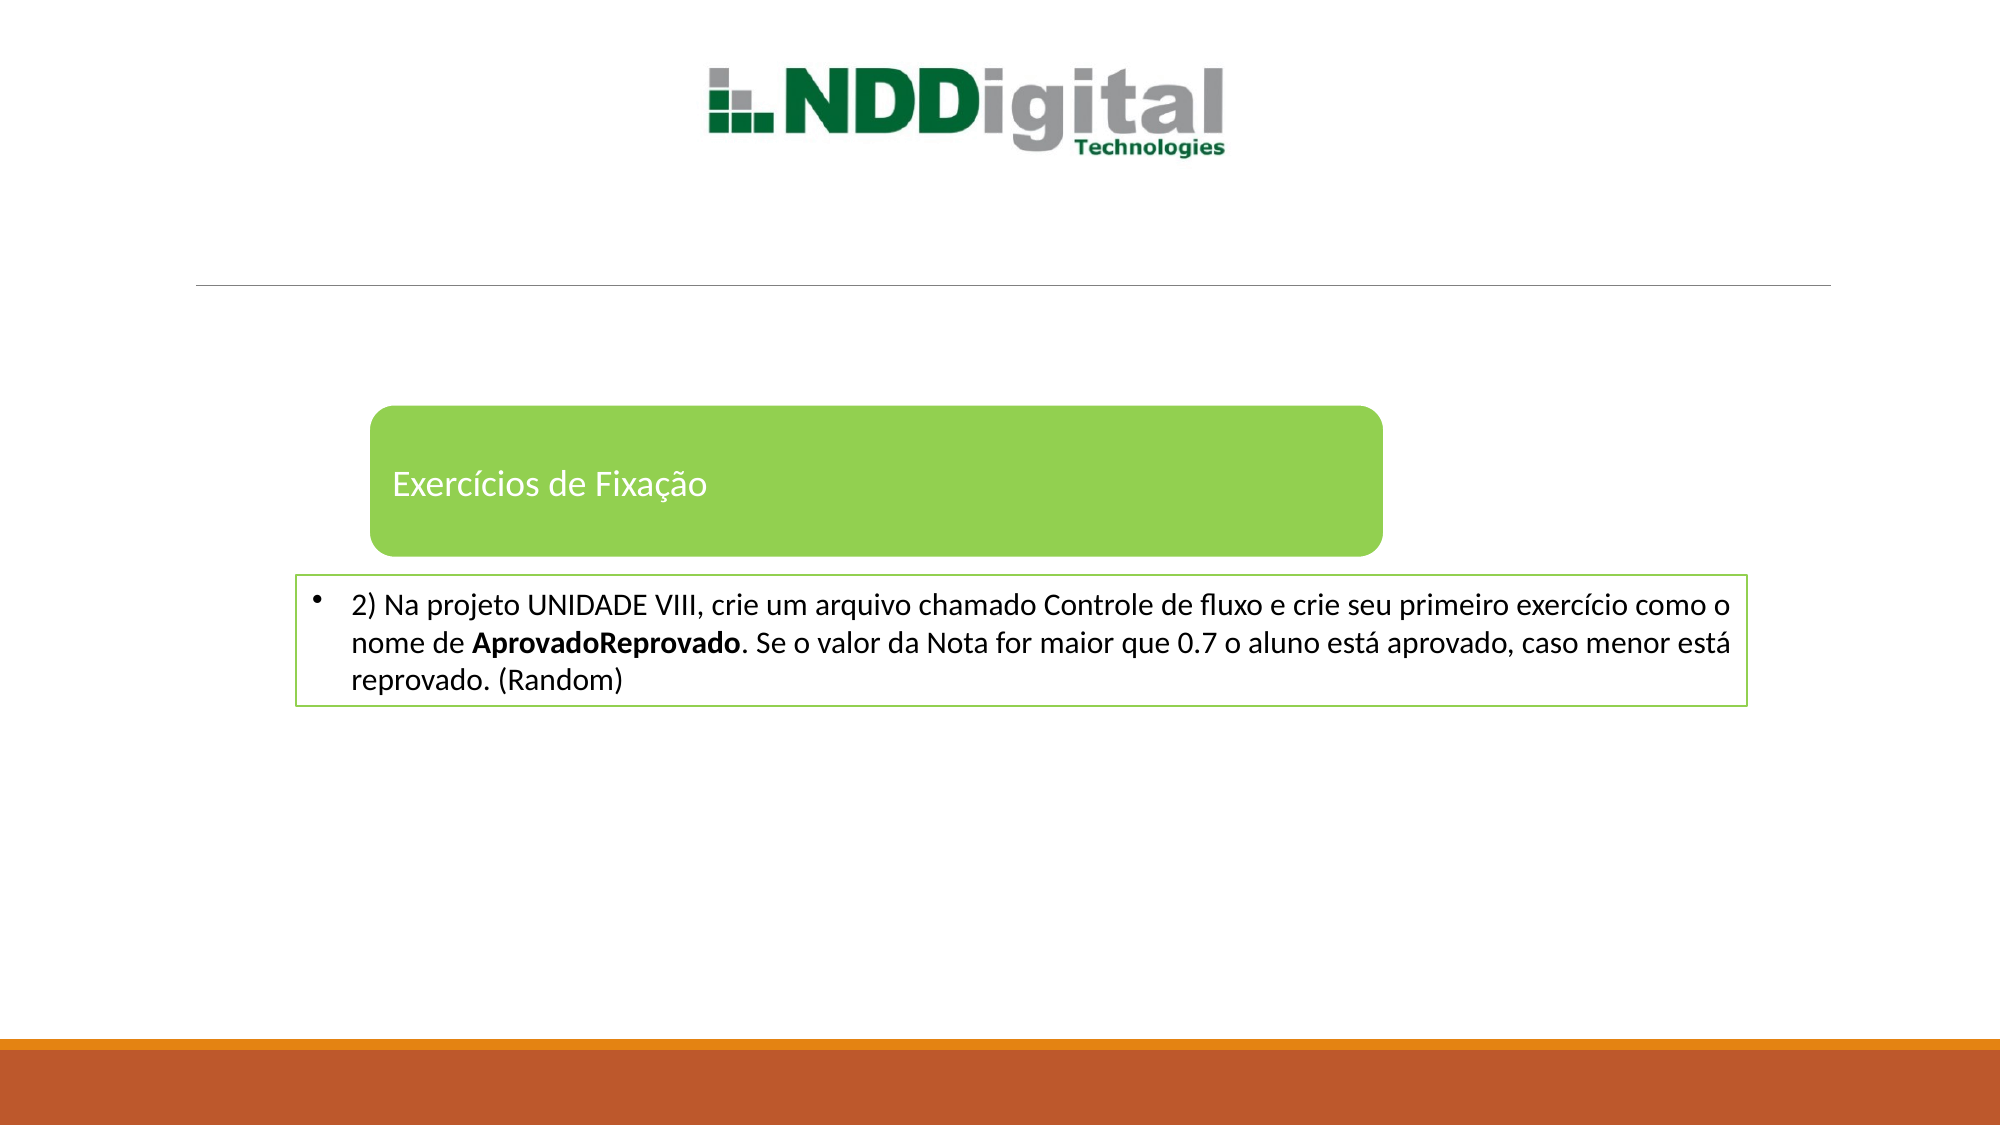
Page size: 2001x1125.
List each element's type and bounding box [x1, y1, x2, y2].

picture [684, 0, 1249, 180]
text_box [295, 386, 1748, 707]
